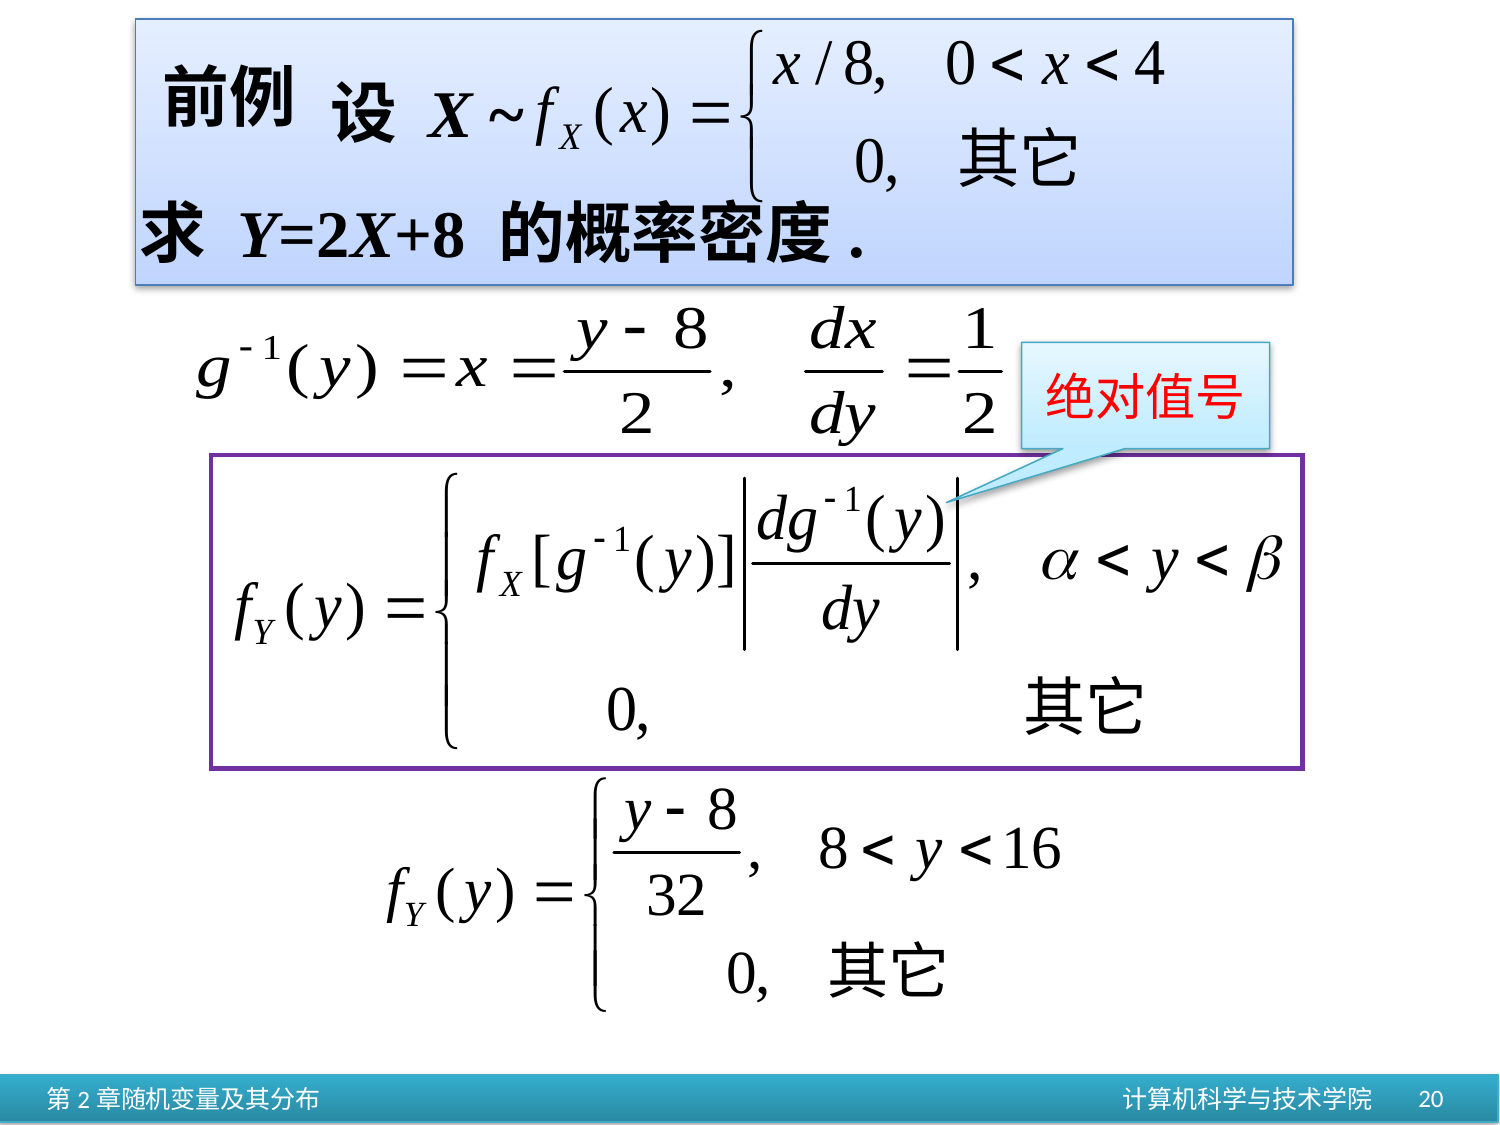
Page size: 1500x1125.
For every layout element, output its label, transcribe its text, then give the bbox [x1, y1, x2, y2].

text_box 绝对值号 [1020, 341, 1271, 455]
text_box [135, 18, 146, 286]
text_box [147, 18, 1175, 280]
text_box [1175, 18, 1294, 286]
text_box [182, 290, 1017, 458]
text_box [364, 774, 1075, 1024]
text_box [212, 456, 1301, 767]
